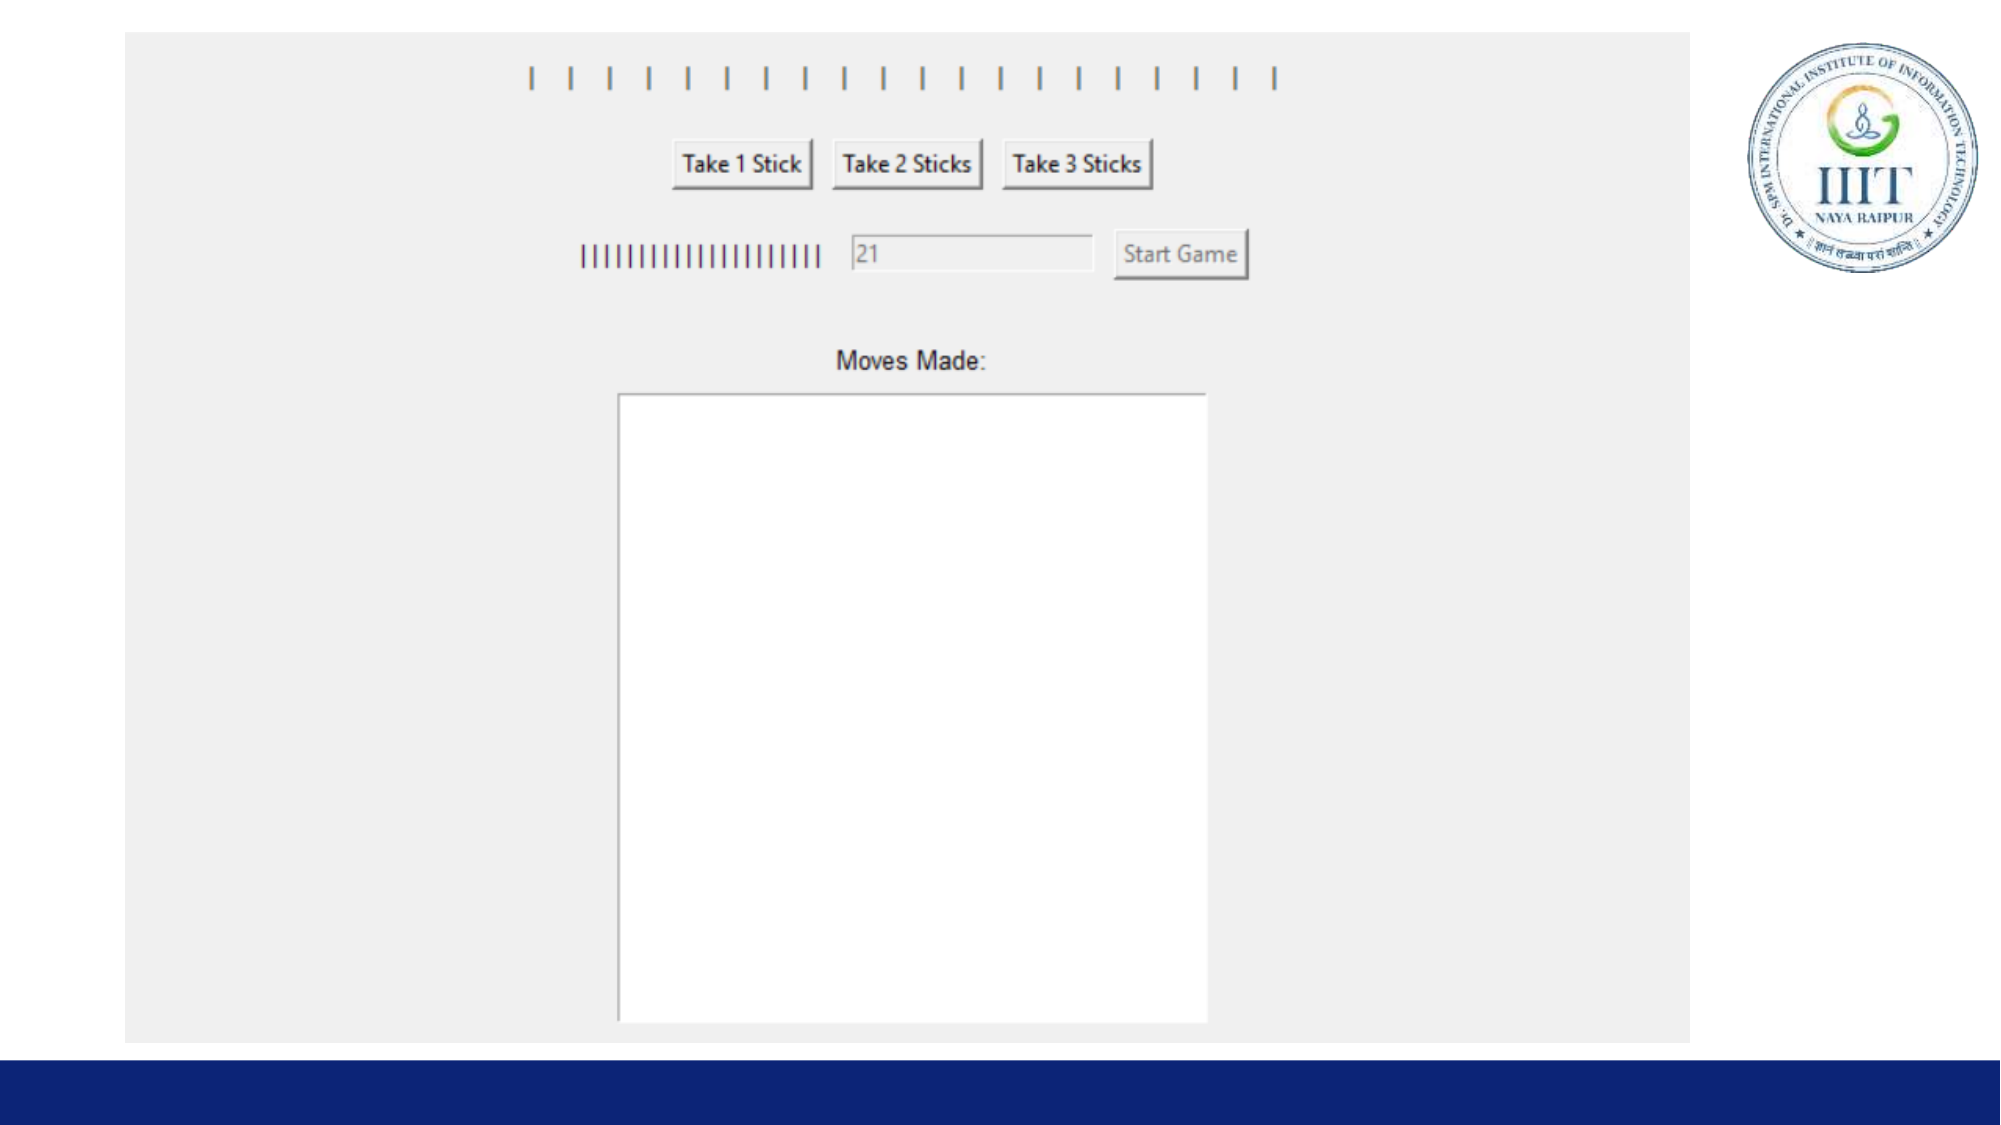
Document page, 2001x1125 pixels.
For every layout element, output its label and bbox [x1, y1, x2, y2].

picture [1747, 42, 1980, 273]
picture [124, 32, 1690, 1043]
